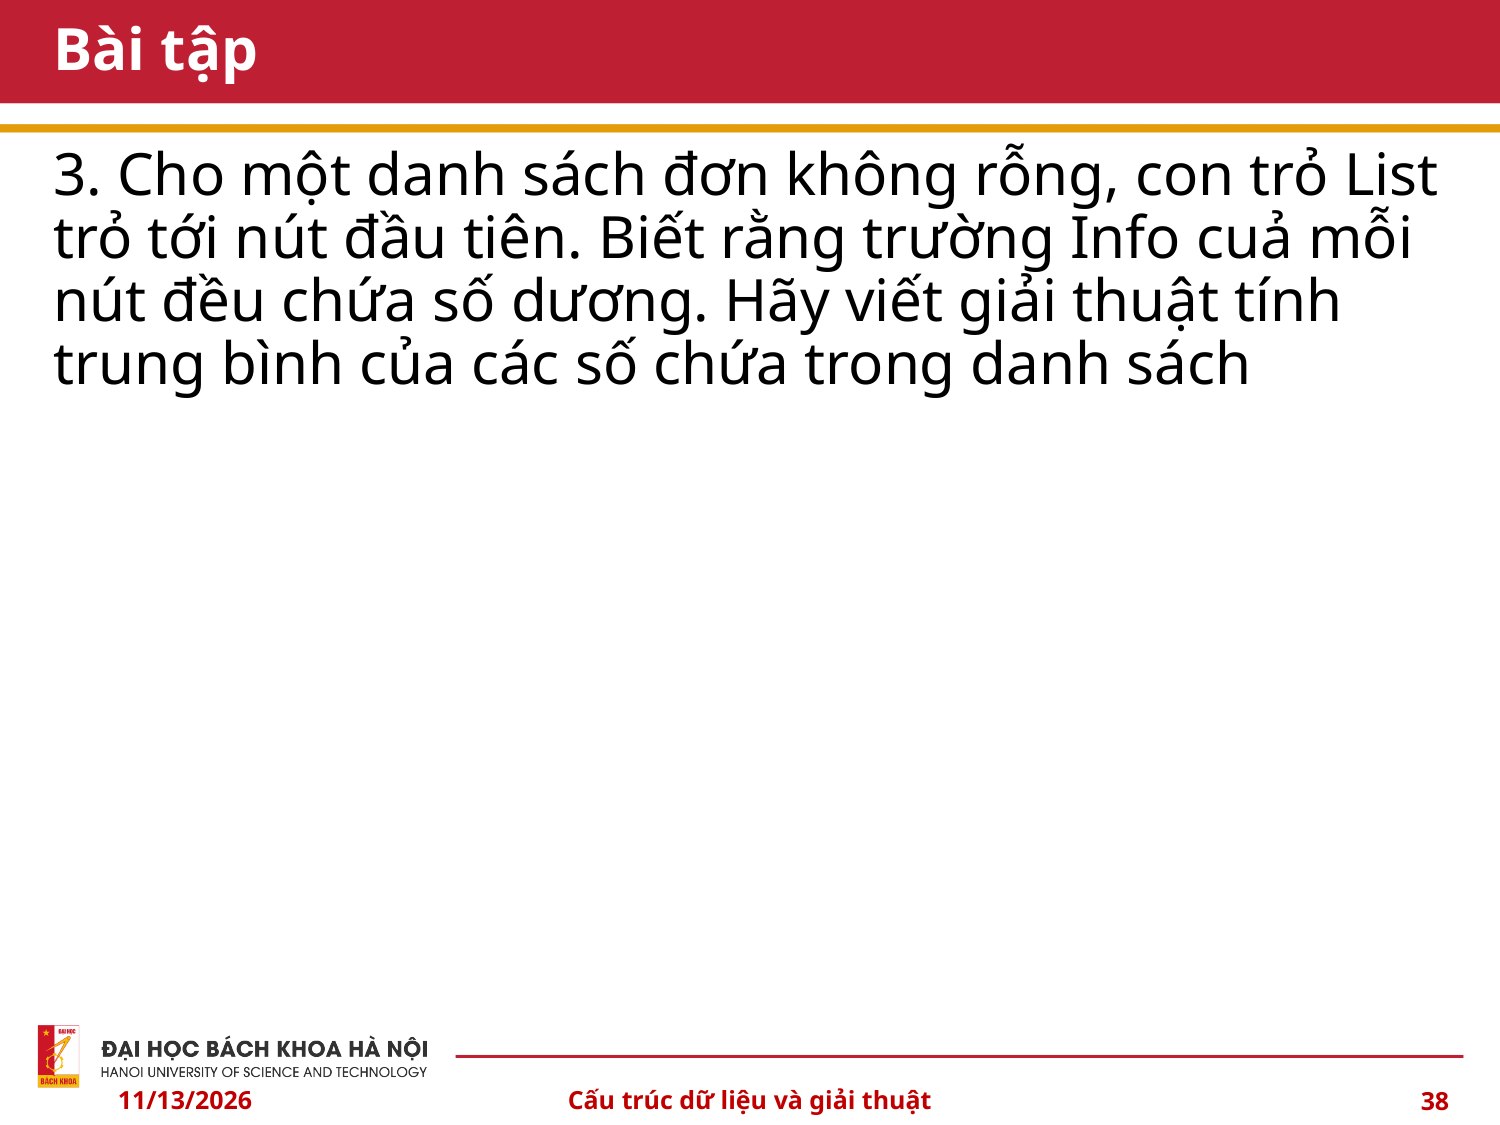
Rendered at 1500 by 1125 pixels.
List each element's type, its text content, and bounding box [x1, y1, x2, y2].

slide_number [103, 1076, 441, 1125]
title Bài tập [38, 12, 1462, 87]
list 3. Cho một danh sách đơn không rỗng, con trỏ List trỏ tới nút đầu tiên. Biết rằng trường Info cuả mỗi nút đều chứa số dương. Hãy viết giải thuật tính trung bình của các số chứa trong danh sách [38, 138, 1462, 1008]
footer Cấu trúc dữ liệu và giải thuật [496, 1076, 1004, 1125]
picture [0, 0, 1500, 1125]
slide_number 38 [1126, 1078, 1464, 1125]
